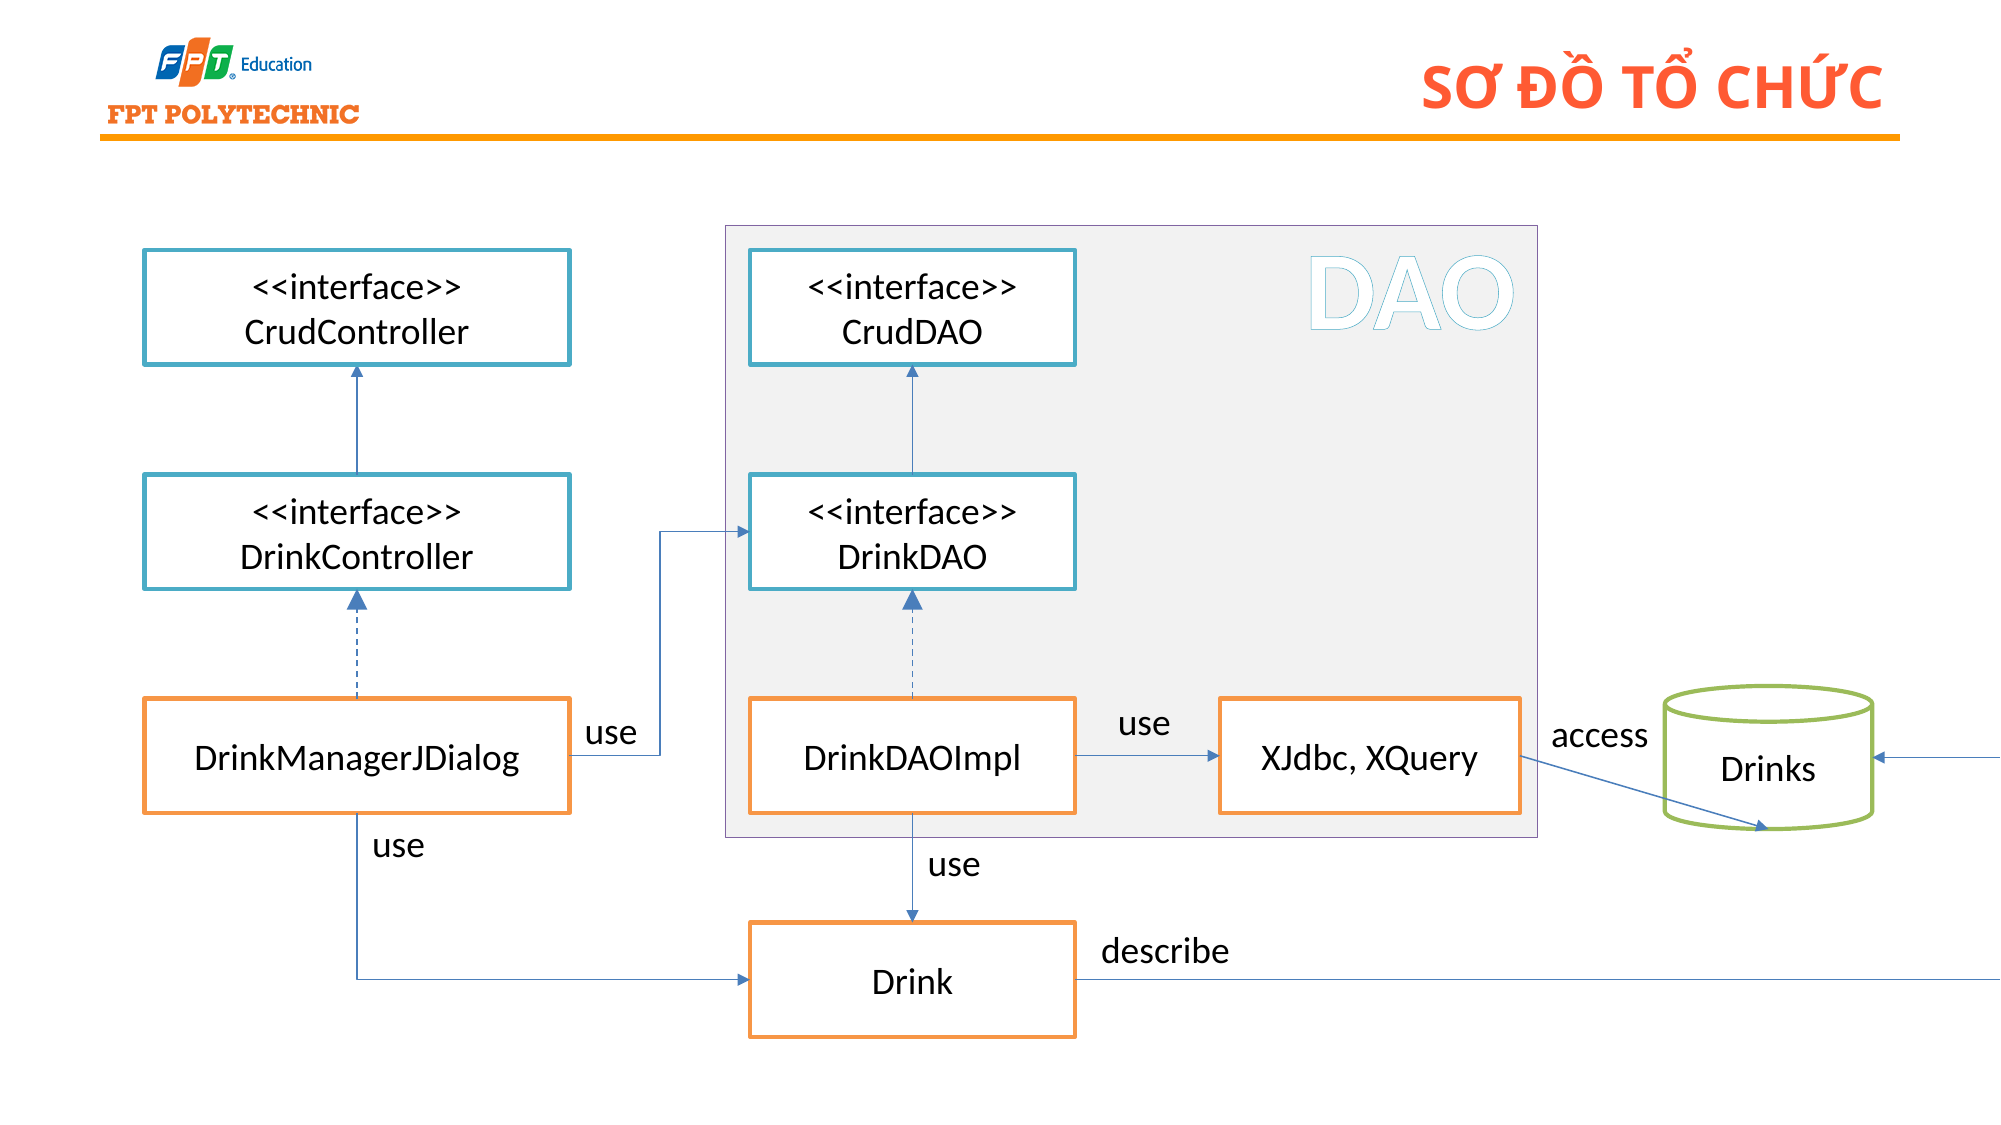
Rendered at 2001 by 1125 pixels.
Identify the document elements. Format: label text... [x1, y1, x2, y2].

text_box use [357, 812, 441, 873]
title Sơ đồ tổ chức [366, 45, 1900, 125]
text_box access [1536, 702, 1664, 754]
text_box <<interface>> DrinkController [142, 472, 572, 591]
text_box DrinkManagerJDialog [142, 696, 563, 815]
text_box DAO [1289, 209, 1531, 360]
text_box use [1103, 690, 1187, 750]
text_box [569, 531, 751, 756]
text_box <<interface>> CrudController [142, 248, 572, 367]
text_box <<interface>> CrudDAO [748, 248, 1077, 367]
text_box Drink [748, 920, 1077, 1039]
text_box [1074, 828, 1769, 980]
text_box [469, 699, 638, 1093]
text_box DrinkDAOImpl [748, 696, 1077, 815]
picture [99, 135, 367, 143]
text_box [723, 223, 1539, 755]
text_box use [916, 831, 996, 891]
text_box XJdbc, XQuery [1218, 696, 1522, 815]
text_box [913, 763, 1539, 839]
picture [99, 25, 367, 134]
text_box Drinks [1662, 683, 1875, 832]
text_box <<interface>> DrinkDAO [748, 472, 1077, 591]
text_box [723, 763, 912, 839]
